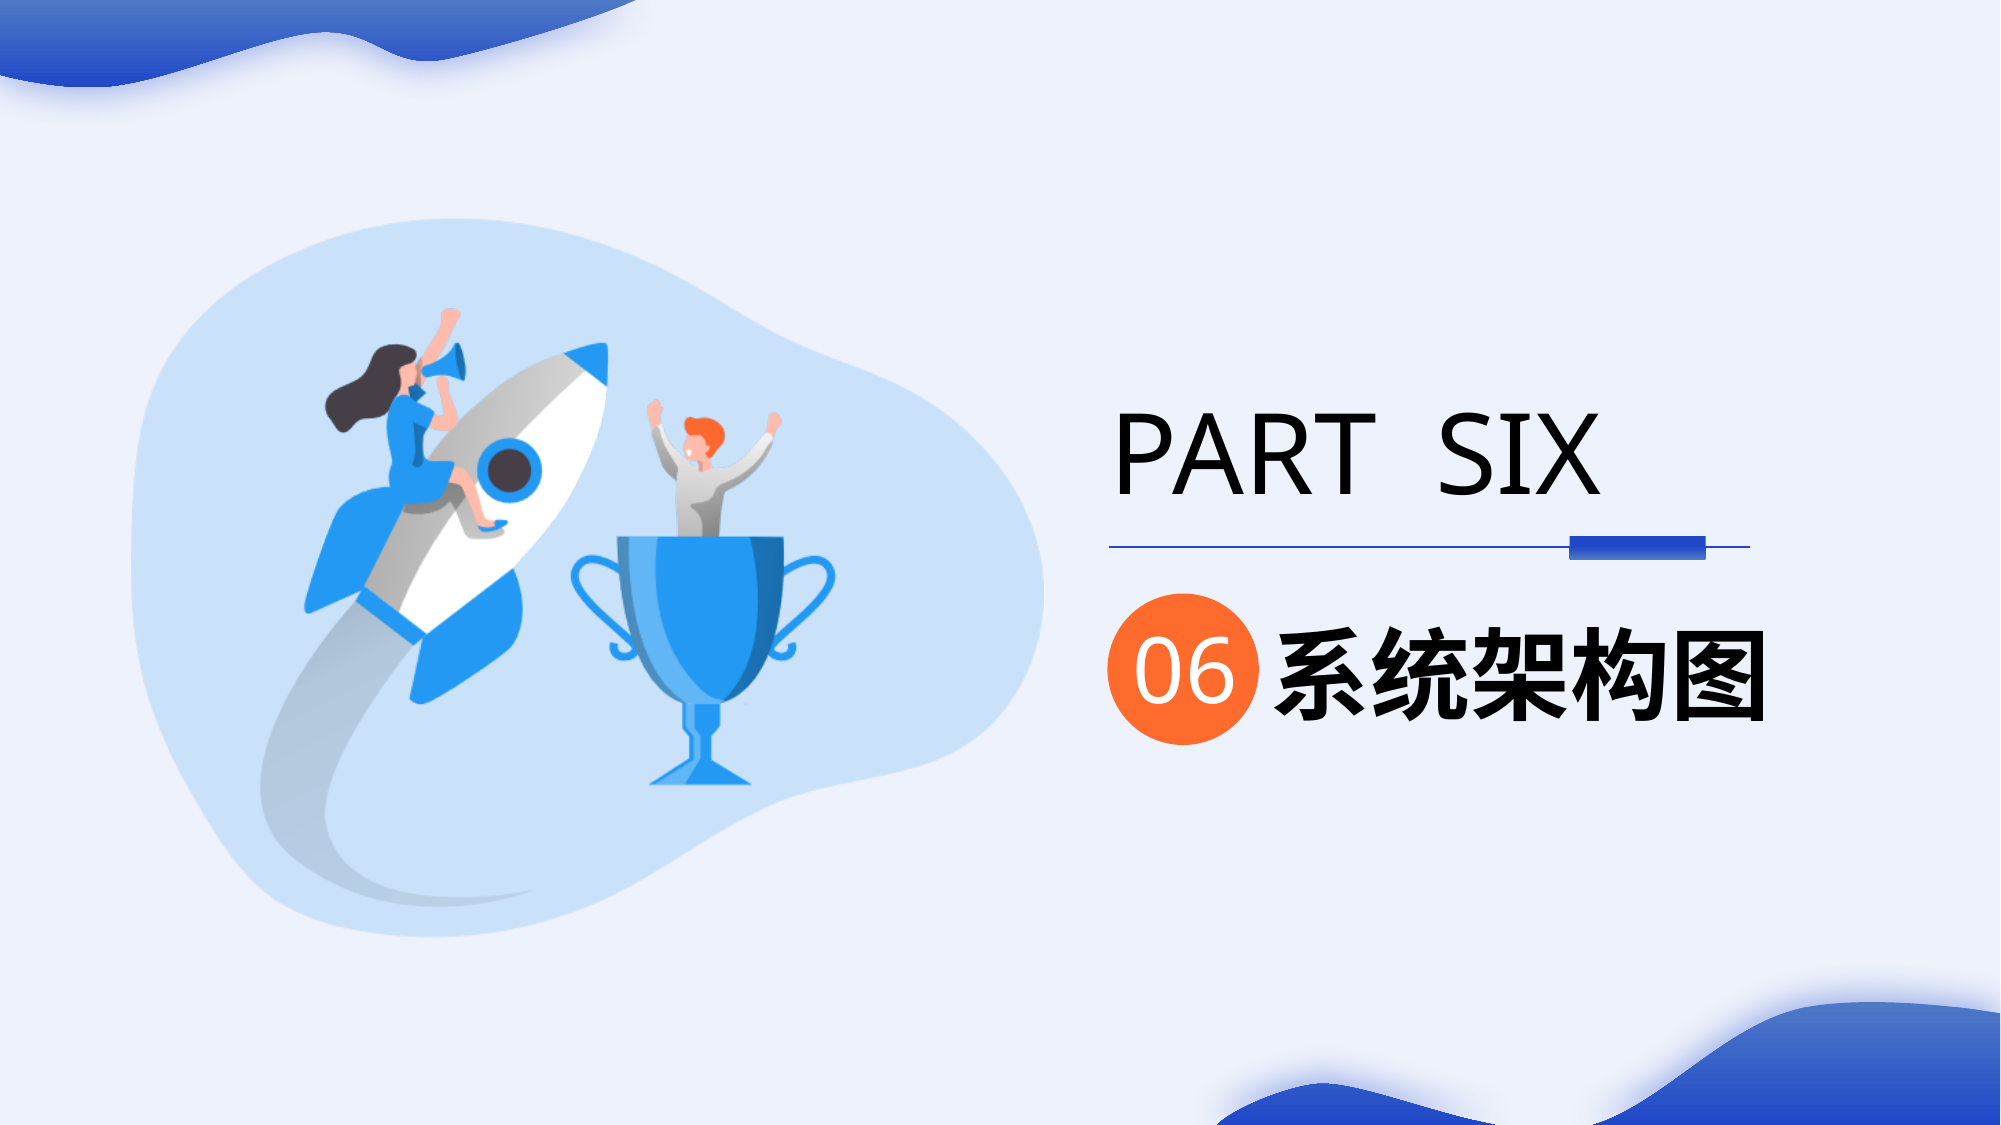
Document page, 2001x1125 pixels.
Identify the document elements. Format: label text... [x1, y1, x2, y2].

text_box PART SIX [1095, 374, 1795, 525]
picture [131, 218, 1044, 938]
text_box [1107, 593, 1270, 746]
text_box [1109, 536, 1750, 560]
text_box 系统架构图 [1270, 604, 1857, 740]
